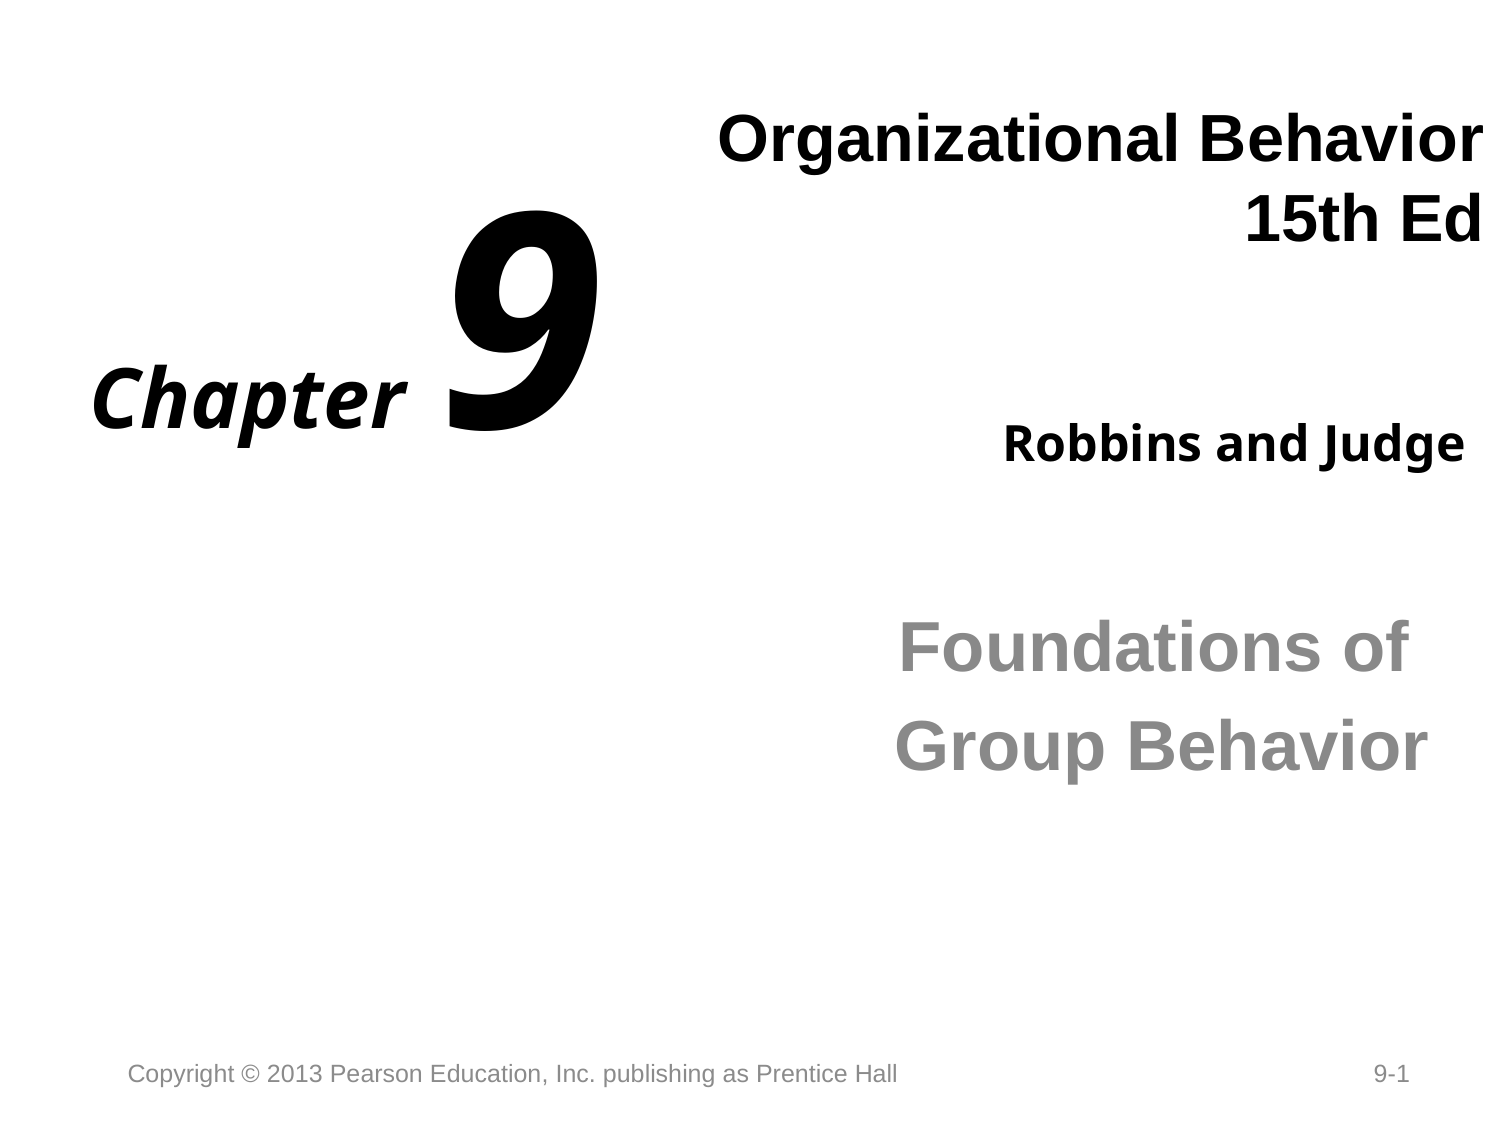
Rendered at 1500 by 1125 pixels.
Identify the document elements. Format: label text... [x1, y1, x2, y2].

slide_number 9-1 [1074, 1042, 1425, 1103]
text_box Robbins and Judge [840, 404, 1481, 479]
text_box Chapter 9 [75, 121, 840, 497]
footer Copyright © 2013 Pearson Education, Inc. publishing as Prentice Hall [112, 1042, 967, 1103]
title Organizational Behavior 15th Ed [694, 0, 1500, 350]
subtitle Foundations of Group Behavior [234, 592, 1445, 807]
